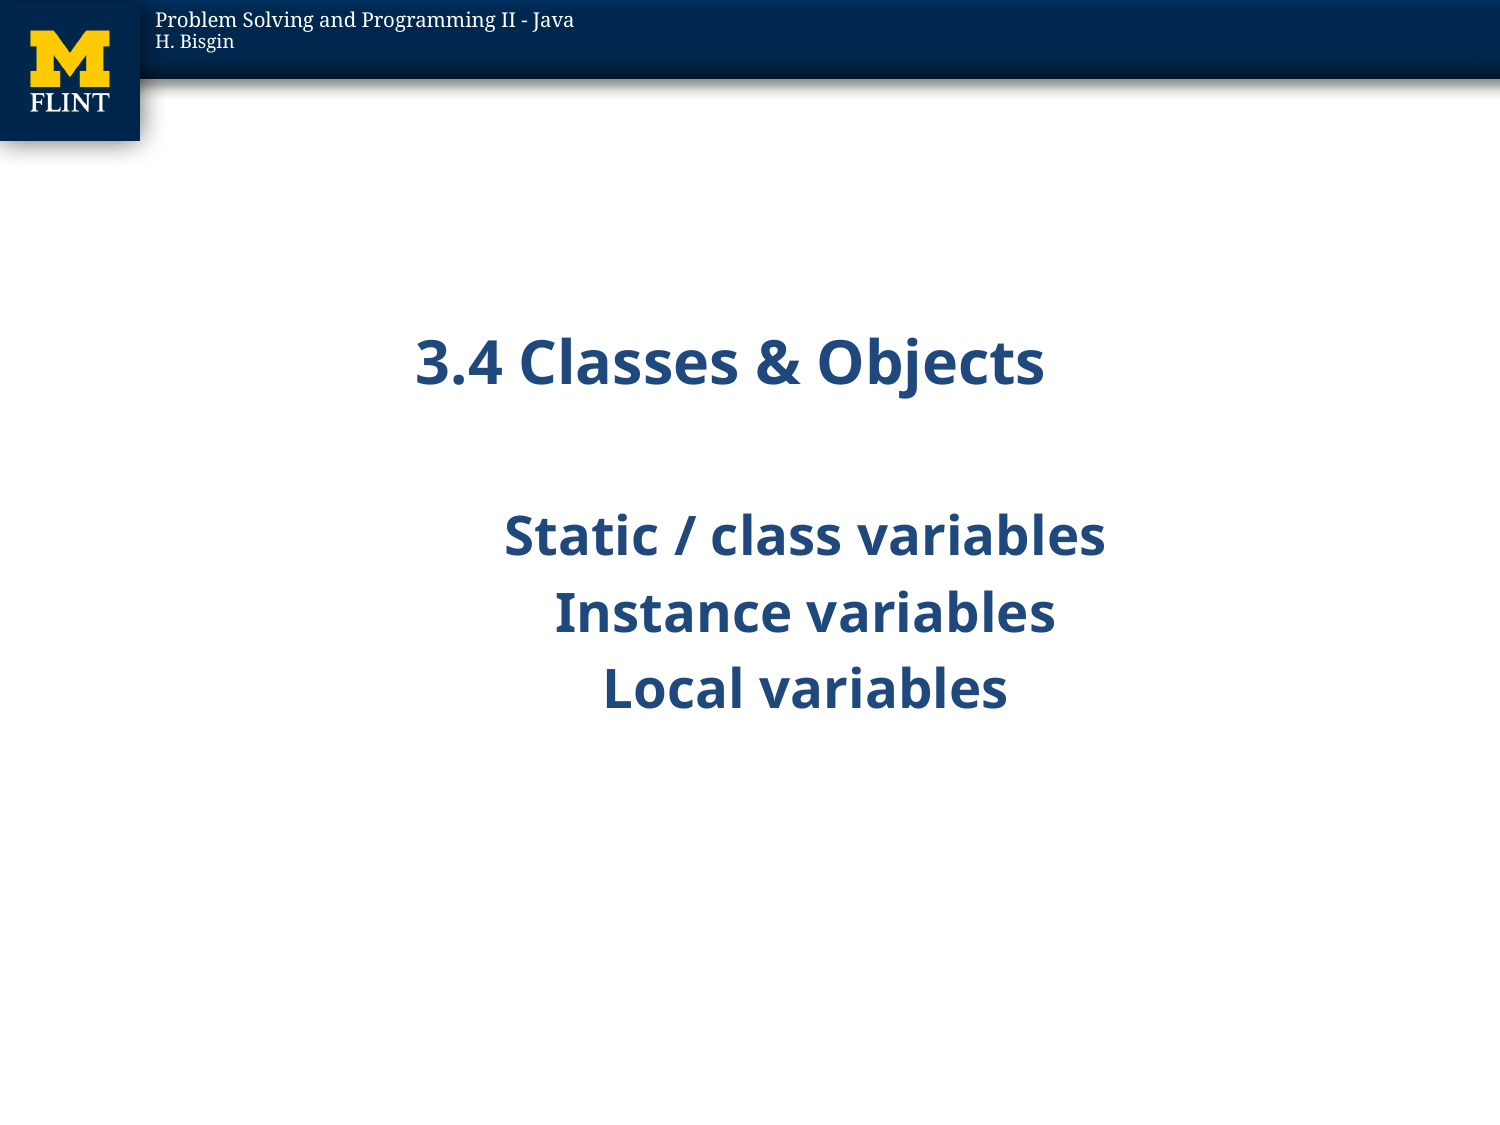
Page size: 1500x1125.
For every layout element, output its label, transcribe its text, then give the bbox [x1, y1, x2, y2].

picture [0, 0, 1500, 1122]
title 3.4 Classes & Objects [0, 314, 1463, 488]
subtitle Static / class variables Instance variables Local variables [150, 491, 1463, 1119]
